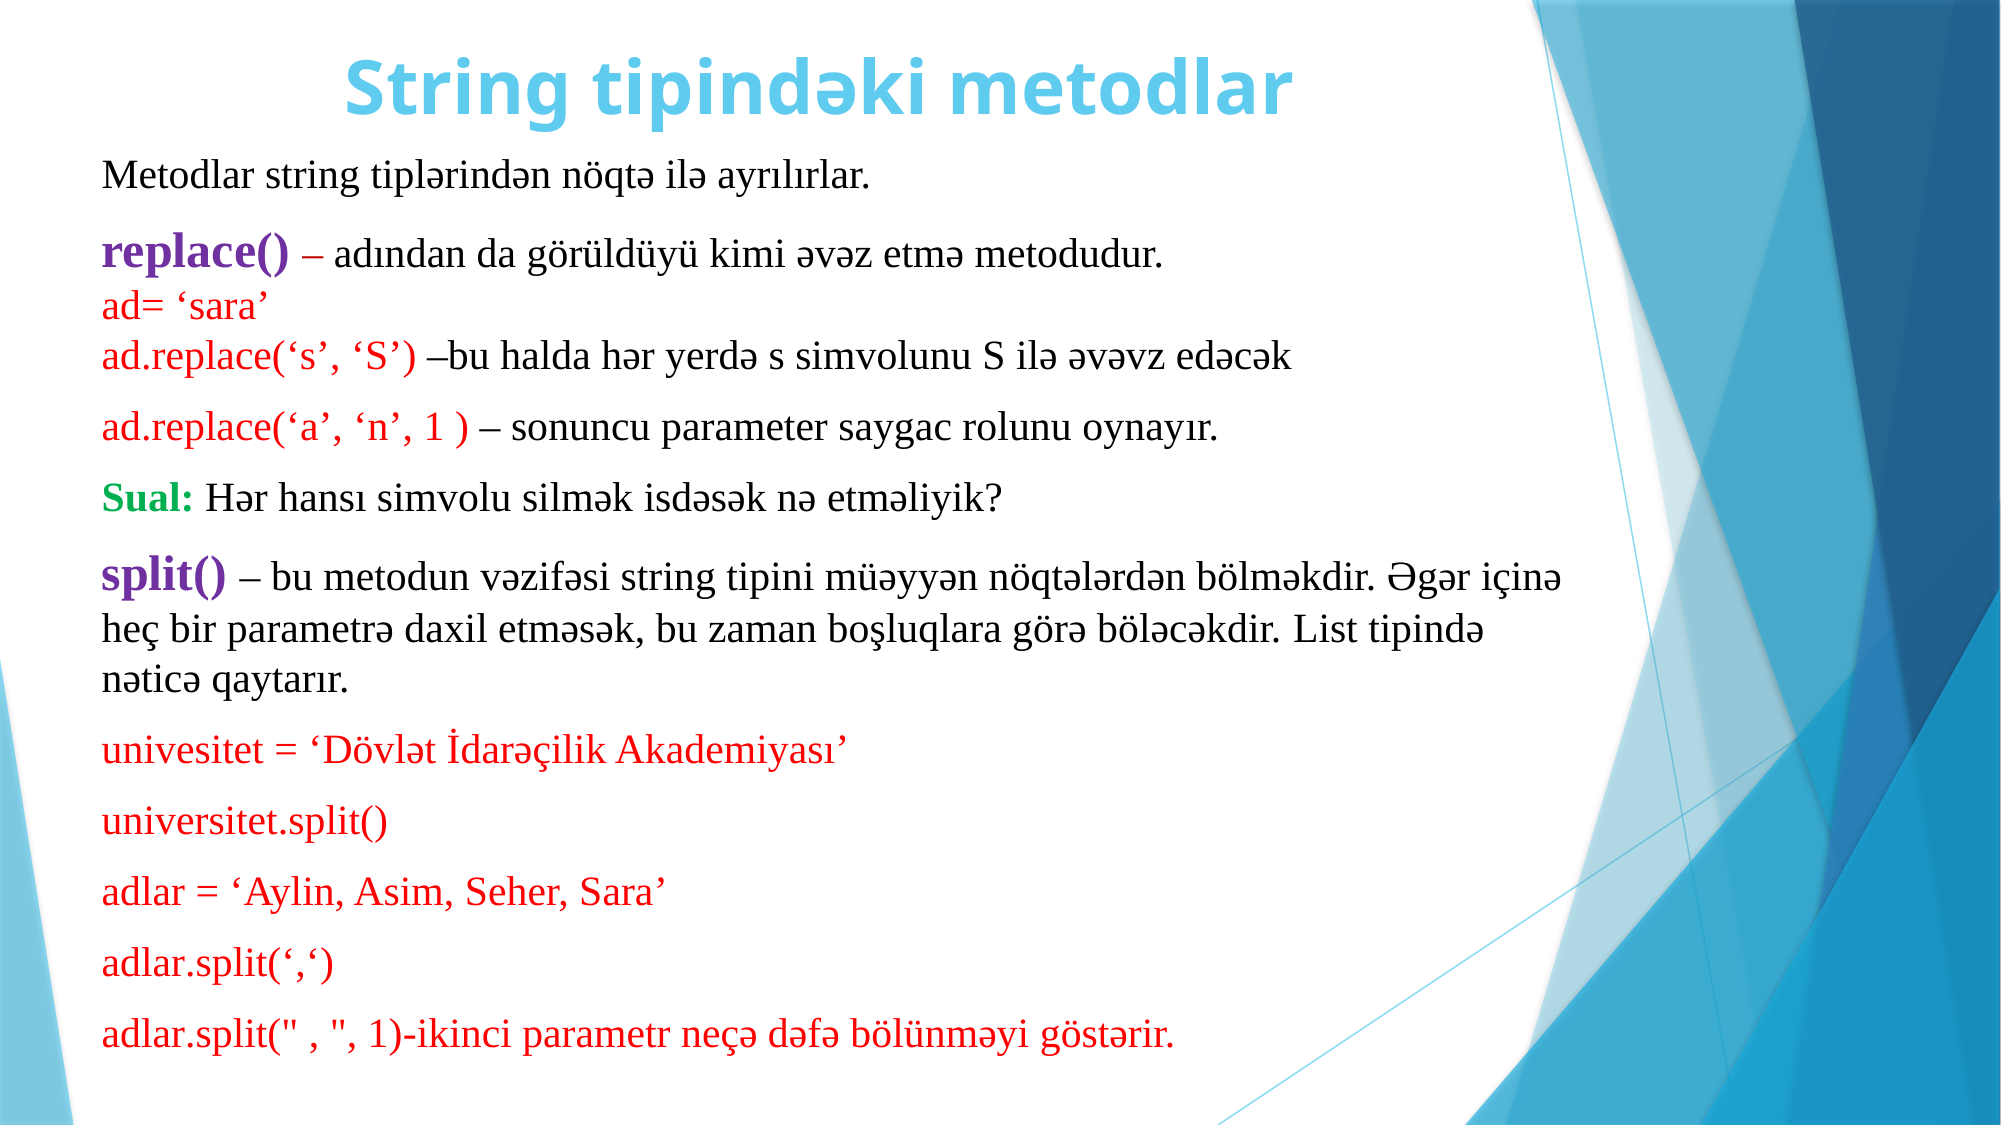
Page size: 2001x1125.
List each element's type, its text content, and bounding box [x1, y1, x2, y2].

list Metodlar string tiplərindən nöqtə ilə ayrılırlar. replace() – adından da görüldüyü kimi əvəz etmə metodudur. ad= ‘sara’ ad.replace(‘s’, ‘S’) –bu halda hər yerdə s simvolunu S ilə əvəvz edəcək ad.replace(‘a’, ‘n’, 1 ) – sonuncu parameter saygac rolunu oynayır. Sual: Hər hansı simvolu silmək isdəsək nə etməliyik? split() – bu metodun vəzifəsi string tipini müəyyən nöqtələrdən bölməkdir. Əgər içinə heç bir parametrə daxil etməsək, bu zaman boşluqlara görə böləcəkdir. List tipində nəticə qaytarır. univesitet = ‘Dövlət İdarəçilik Akademiyası’ universitet.split() adlar = ‘Aylin, Asim, Seher, Sara’ adlar.split(‘,‘) adlar.split(" , ", 1)-ikinci parametr neçə dəfə bölünməyi göstərir. [86, 139, 1606, 1106]
title String tipindəki metodlar [114, 31, 1525, 139]
